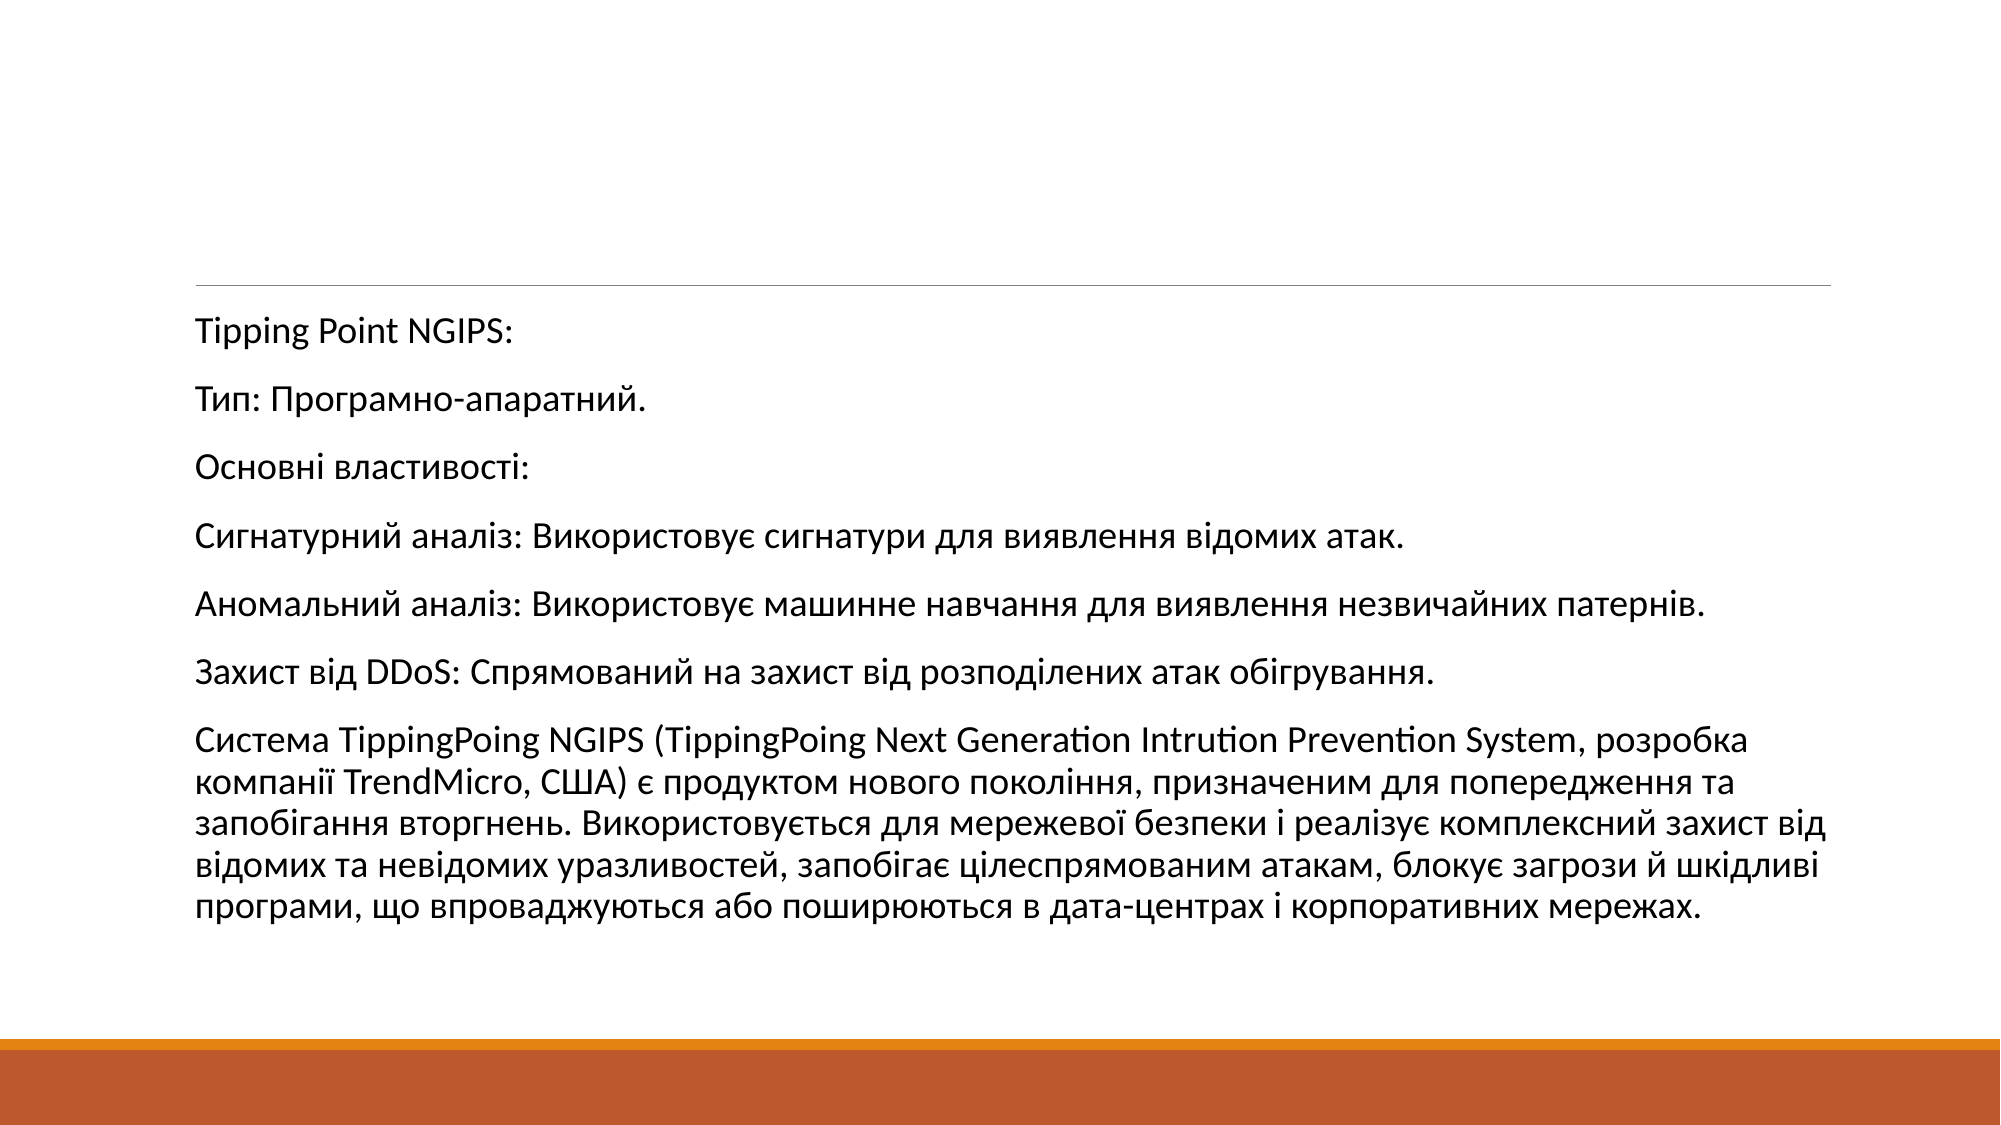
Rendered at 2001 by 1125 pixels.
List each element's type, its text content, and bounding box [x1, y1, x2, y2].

list Tipping Point NGIPS: Тип: Програмно-апаратний. Основні властивості: Сигнатурний аналіз: Використовує сигнатури для виявлення відомих атак. Аномальний аналіз: Використовує машинне навчання для виявлення незвичайних патернів. Захист від DDoS: Спрямований на захист від розподілених атак обігрування. Система TippingPoing NGIPS (TippingPoing Next Generation Intrution Prevention System, розробка компанії TrendMicro, США) є продуктом нового покоління, призначеним для попередження та запобігання вторгнень. Використовується для мережевої безпеки і реалізує комплексний захист від відомих та невідомих уразливостей, запобігає цілеспрямованим атакам, блокує загрози й шкідливі програми, що впроваджуються або поширюються в дата-центрах і корпоративних мережах. [180, 302, 1830, 963]
